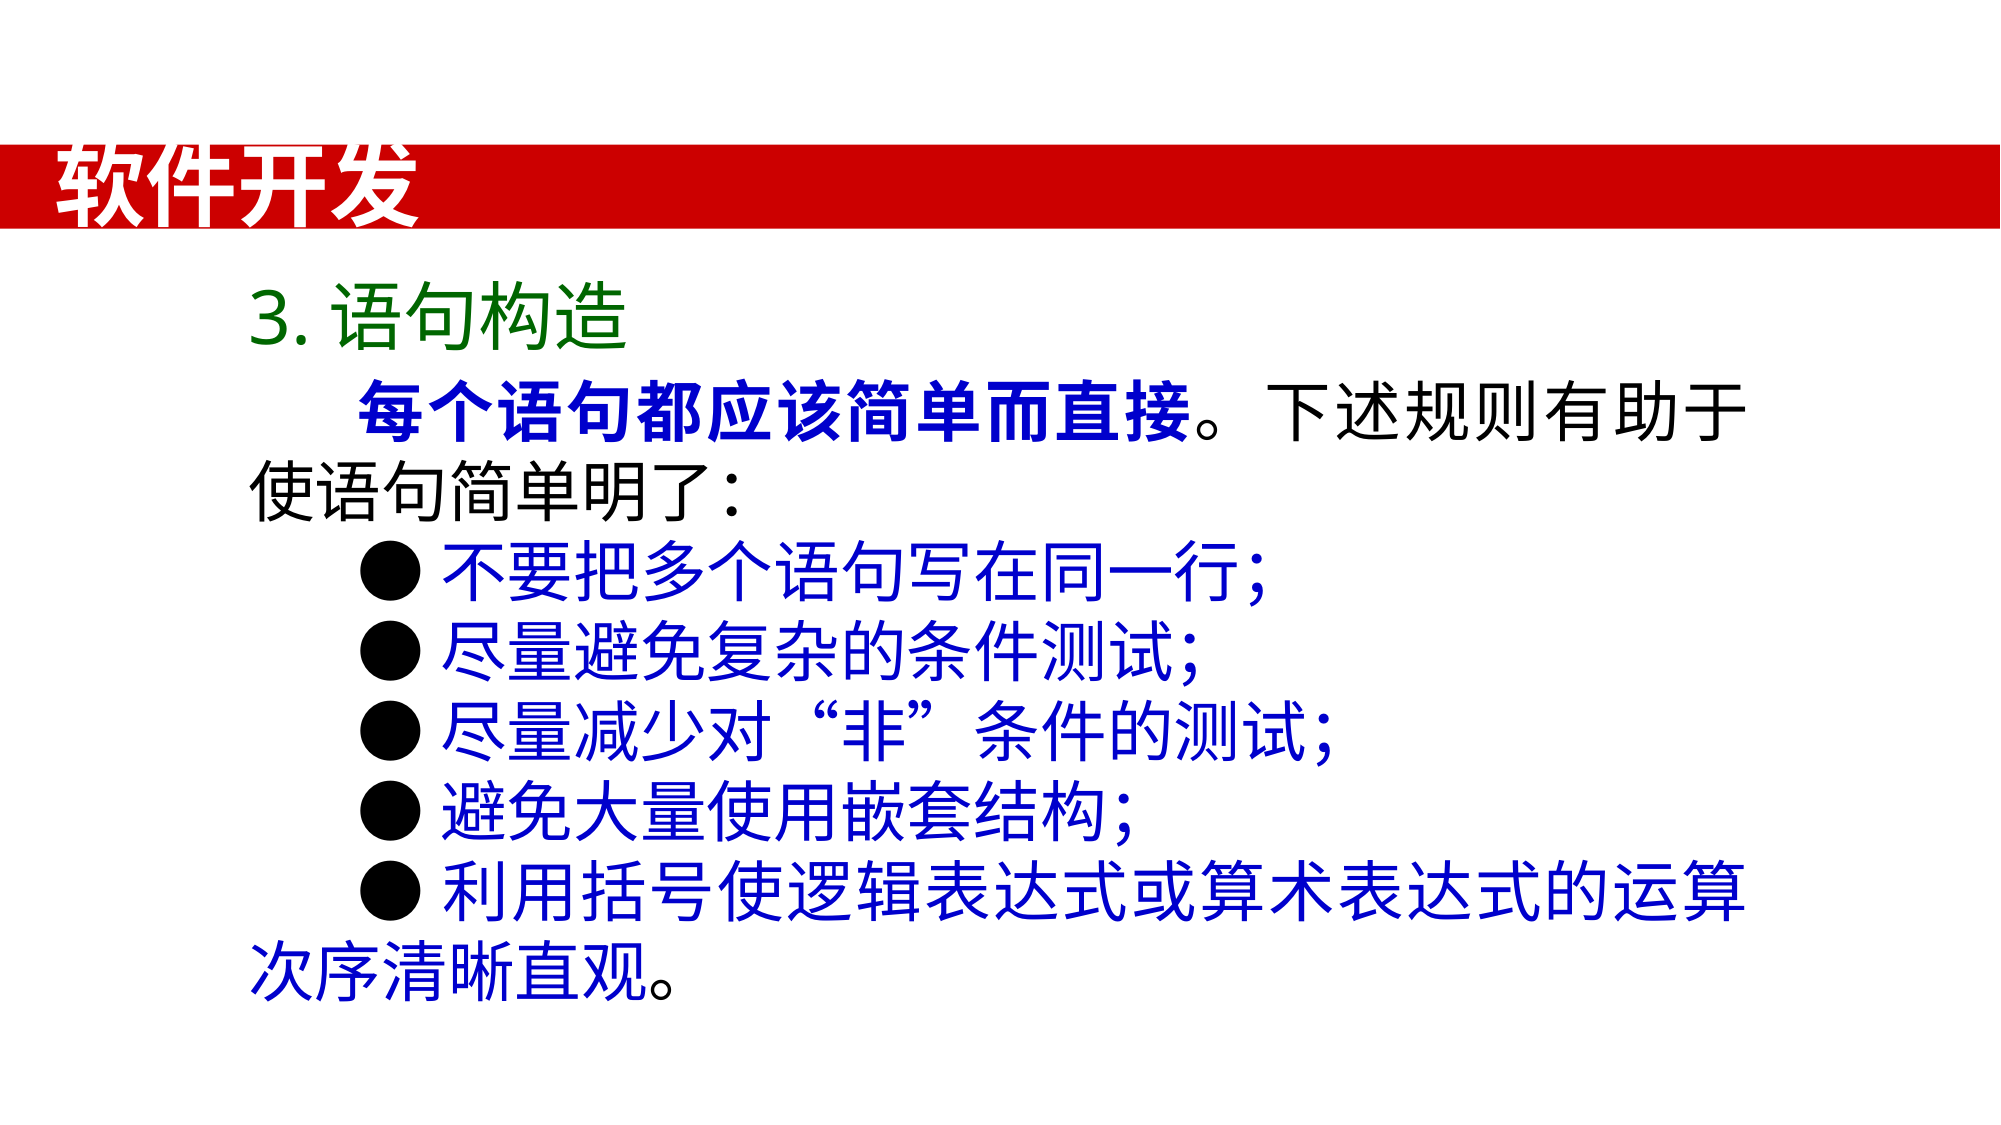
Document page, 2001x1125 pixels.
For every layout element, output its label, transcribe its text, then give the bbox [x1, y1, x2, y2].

text_box 3.语句构造 [233, 262, 1750, 362]
text_box [511, 144, 2000, 230]
text_box 每个语句都应该简单而直接。下述规则有助于使语句简单明了： ●不要把多个语句写在同一行； ●尽量避免复杂的条件测试； ●尽量减少对“非”条件的测试； ●避免大量使用嵌套结构； ●利用括号使逻辑表达式或算术表达式的运算次序清晰直观。 [233, 362, 1750, 1017]
text_box 软件开发 [39, 120, 511, 246]
text_box [0, 144, 39, 230]
